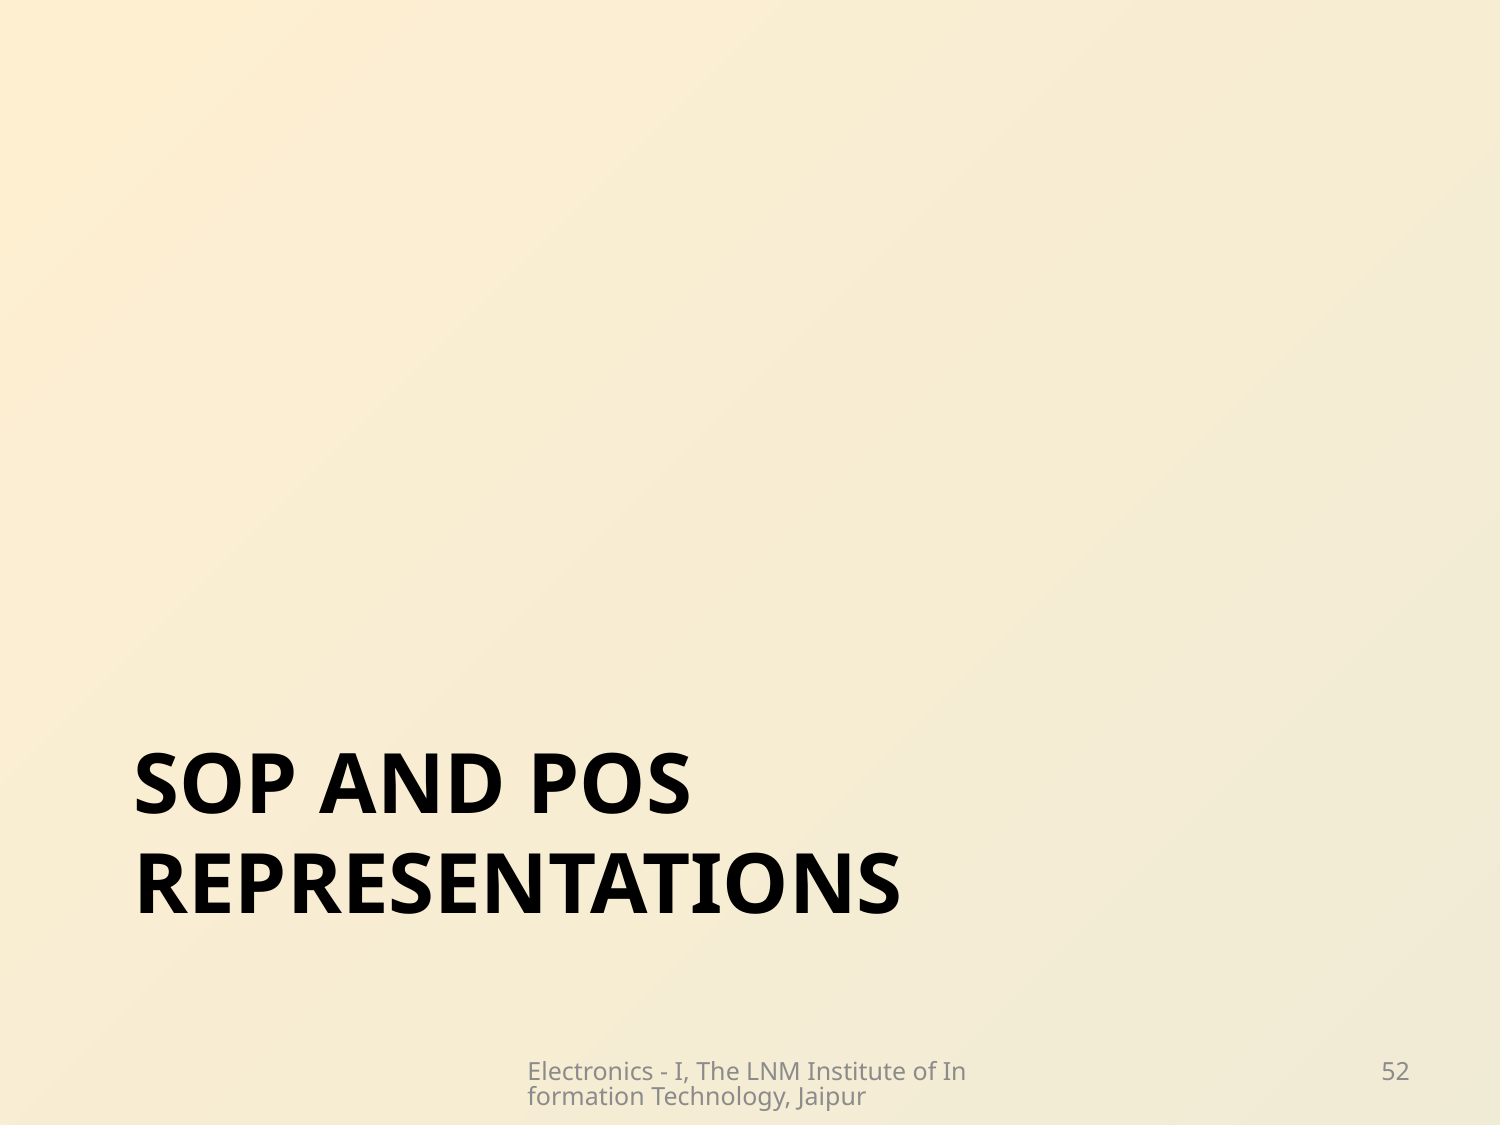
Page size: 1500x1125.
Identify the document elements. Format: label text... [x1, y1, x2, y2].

slide_number 52 [1074, 1042, 1425, 1103]
footer Electronics - I, The LNM Institute of Information Technology, Jaipur [512, 1042, 988, 1103]
title Sop and POS representations [118, 722, 1394, 947]
